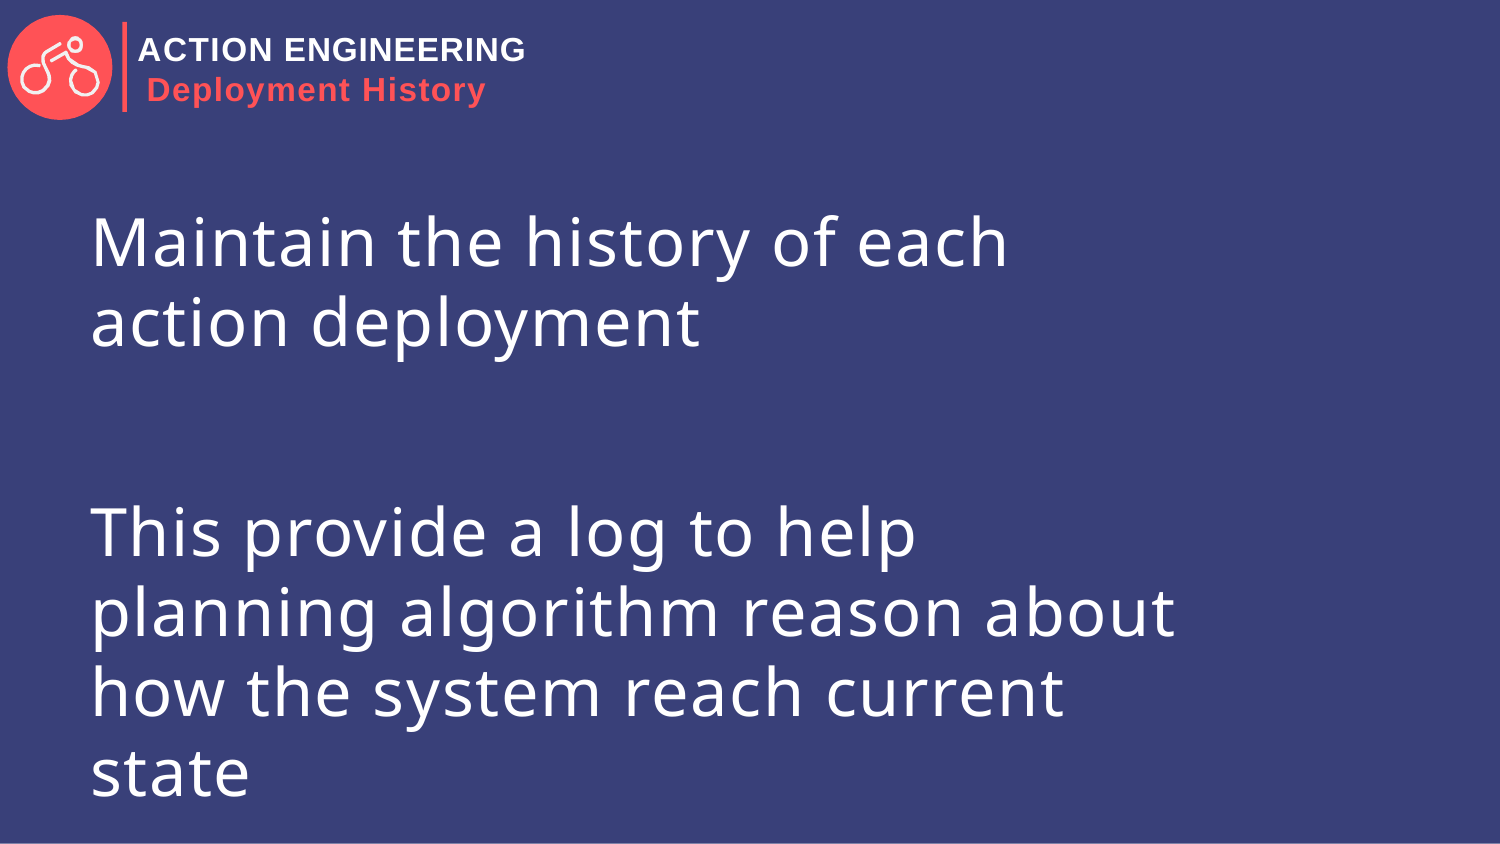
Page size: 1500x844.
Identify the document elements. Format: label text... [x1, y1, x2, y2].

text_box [19, 36, 101, 97]
text_box Maintain the history of each action deployment This provide a log to help planning algorithm reason about how the system reach current state [87, 197, 1375, 844]
text_box ACTION ENGINEERING Deployment History [135, 26, 533, 109]
